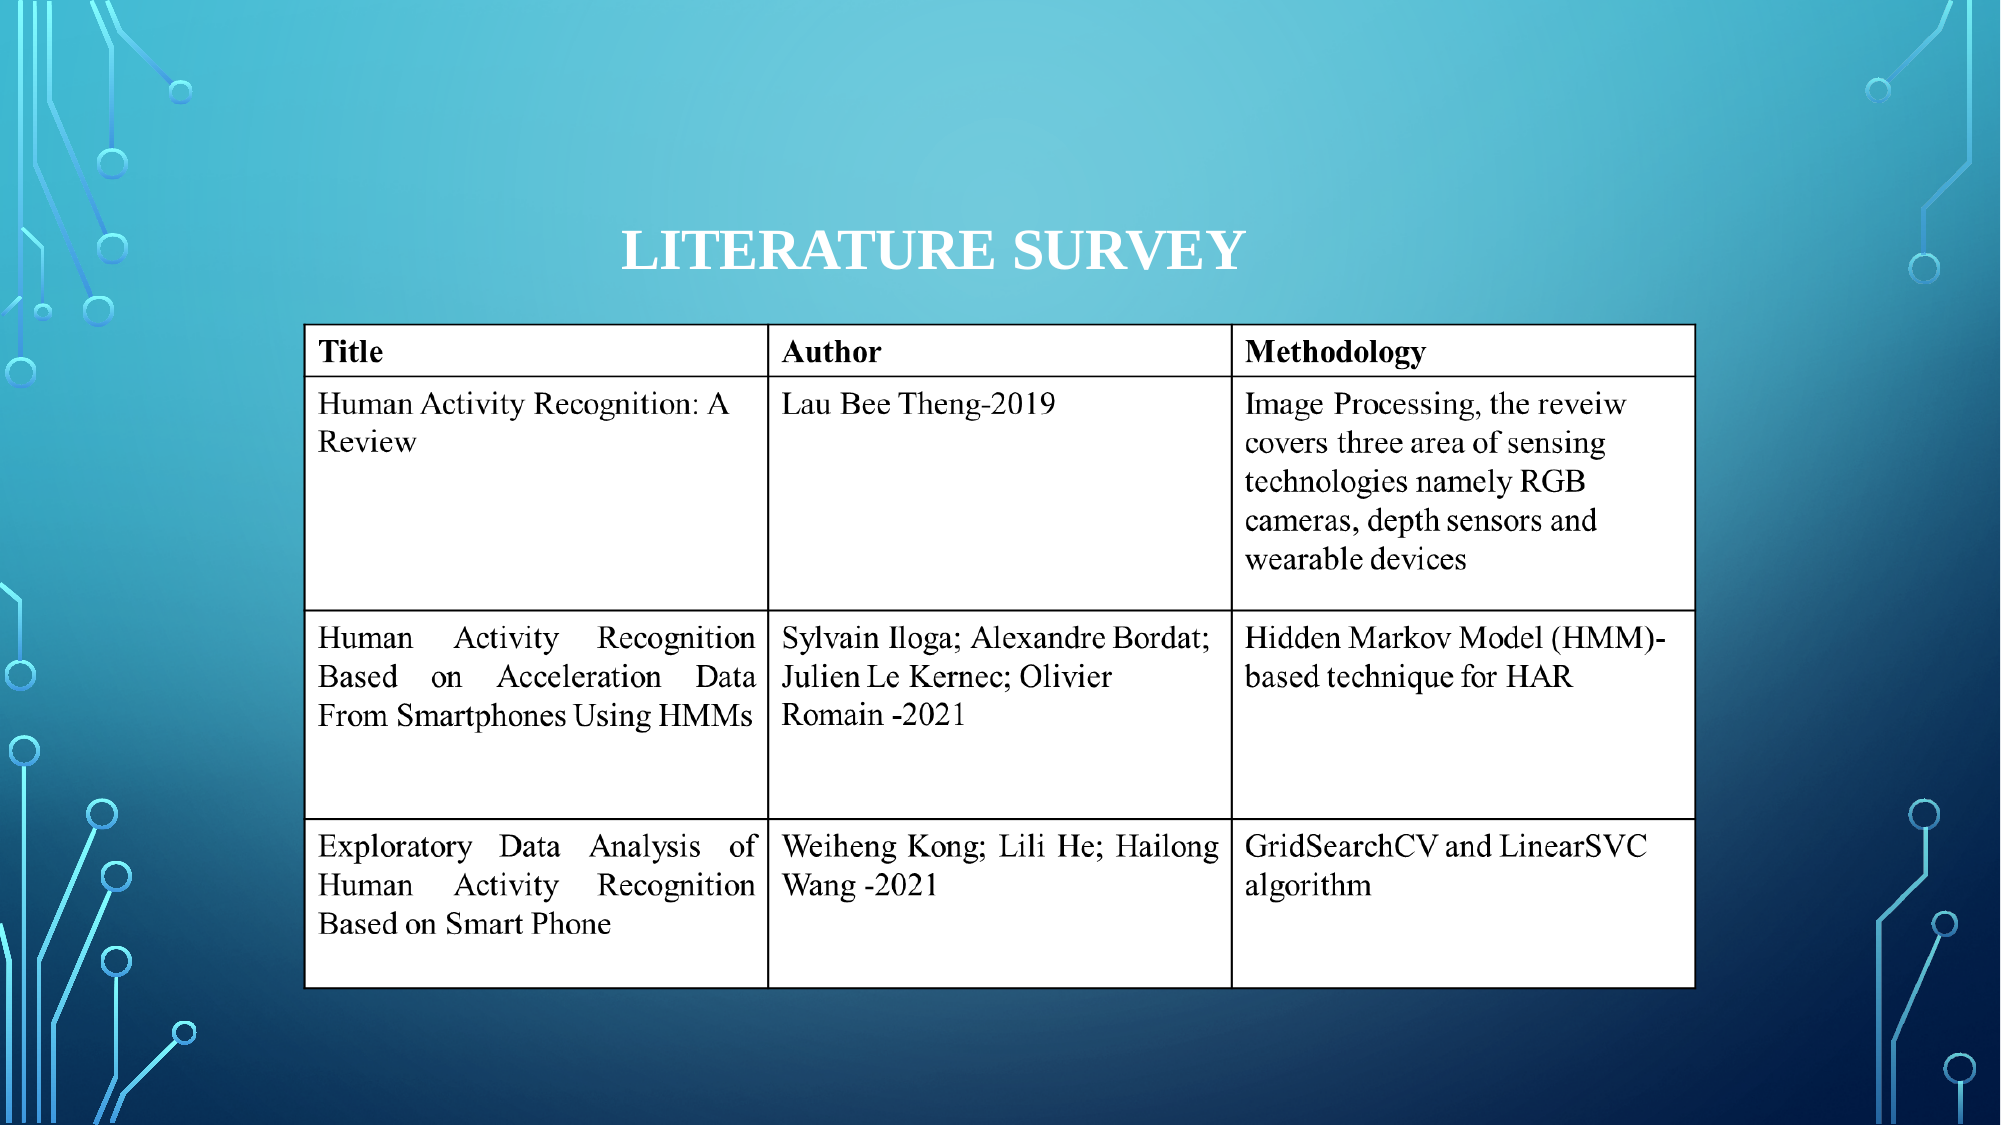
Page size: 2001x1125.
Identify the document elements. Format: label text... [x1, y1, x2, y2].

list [302, 318, 1698, 990]
title Literature Survey [189, 159, 1679, 343]
